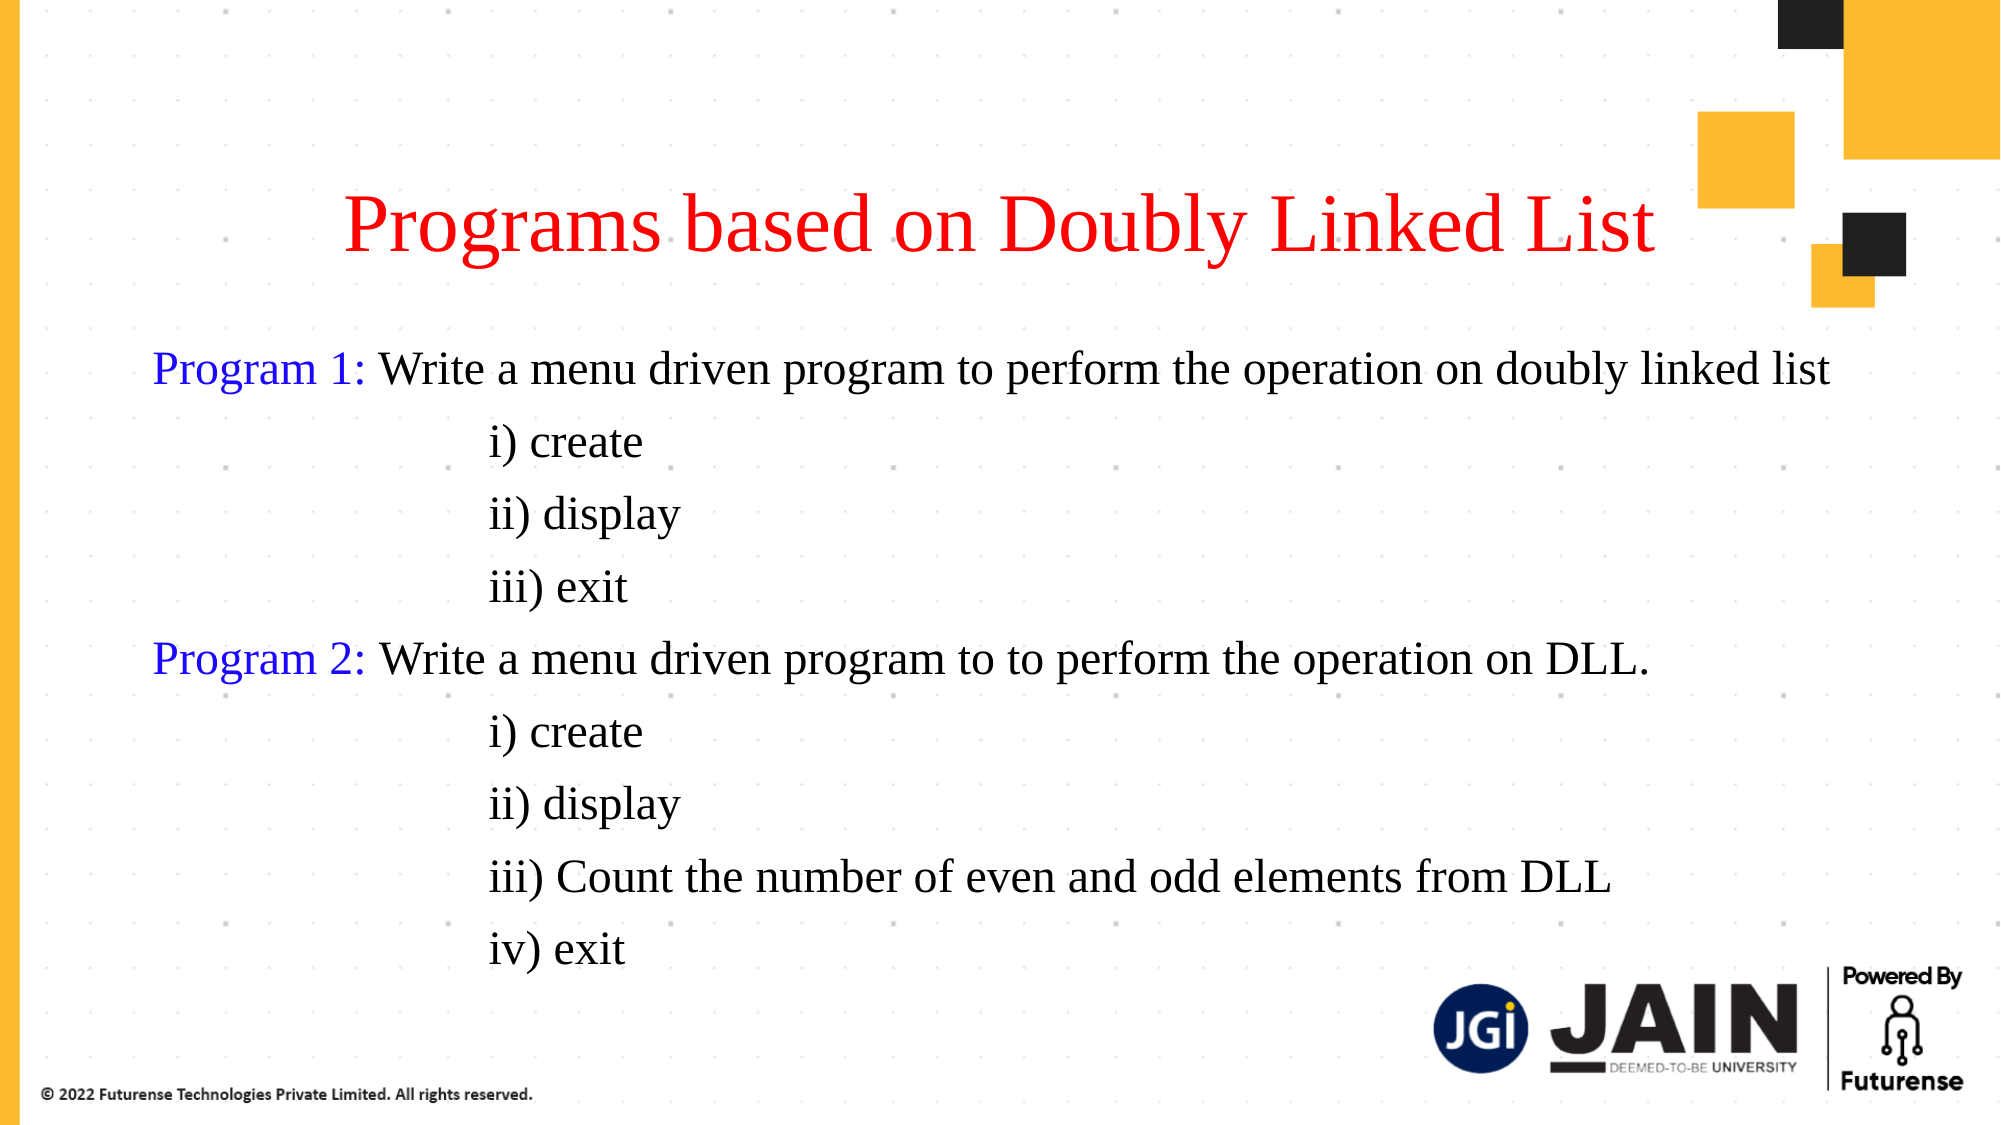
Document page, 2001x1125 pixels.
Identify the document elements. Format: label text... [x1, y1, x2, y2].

list Program 1: Write a menu driven program to perform the operation on doubly linked list i) create ii) display iii) exit Program 2: Write a menu driven program to to perform the operation on DLL. i) create ii) display iii) Count the number of even and odd elements from DLL iv) exit [137, 335, 1863, 977]
picture [0, 0, 2001, 1125]
title Programs based on Doubly Linked List [137, 59, 1863, 278]
